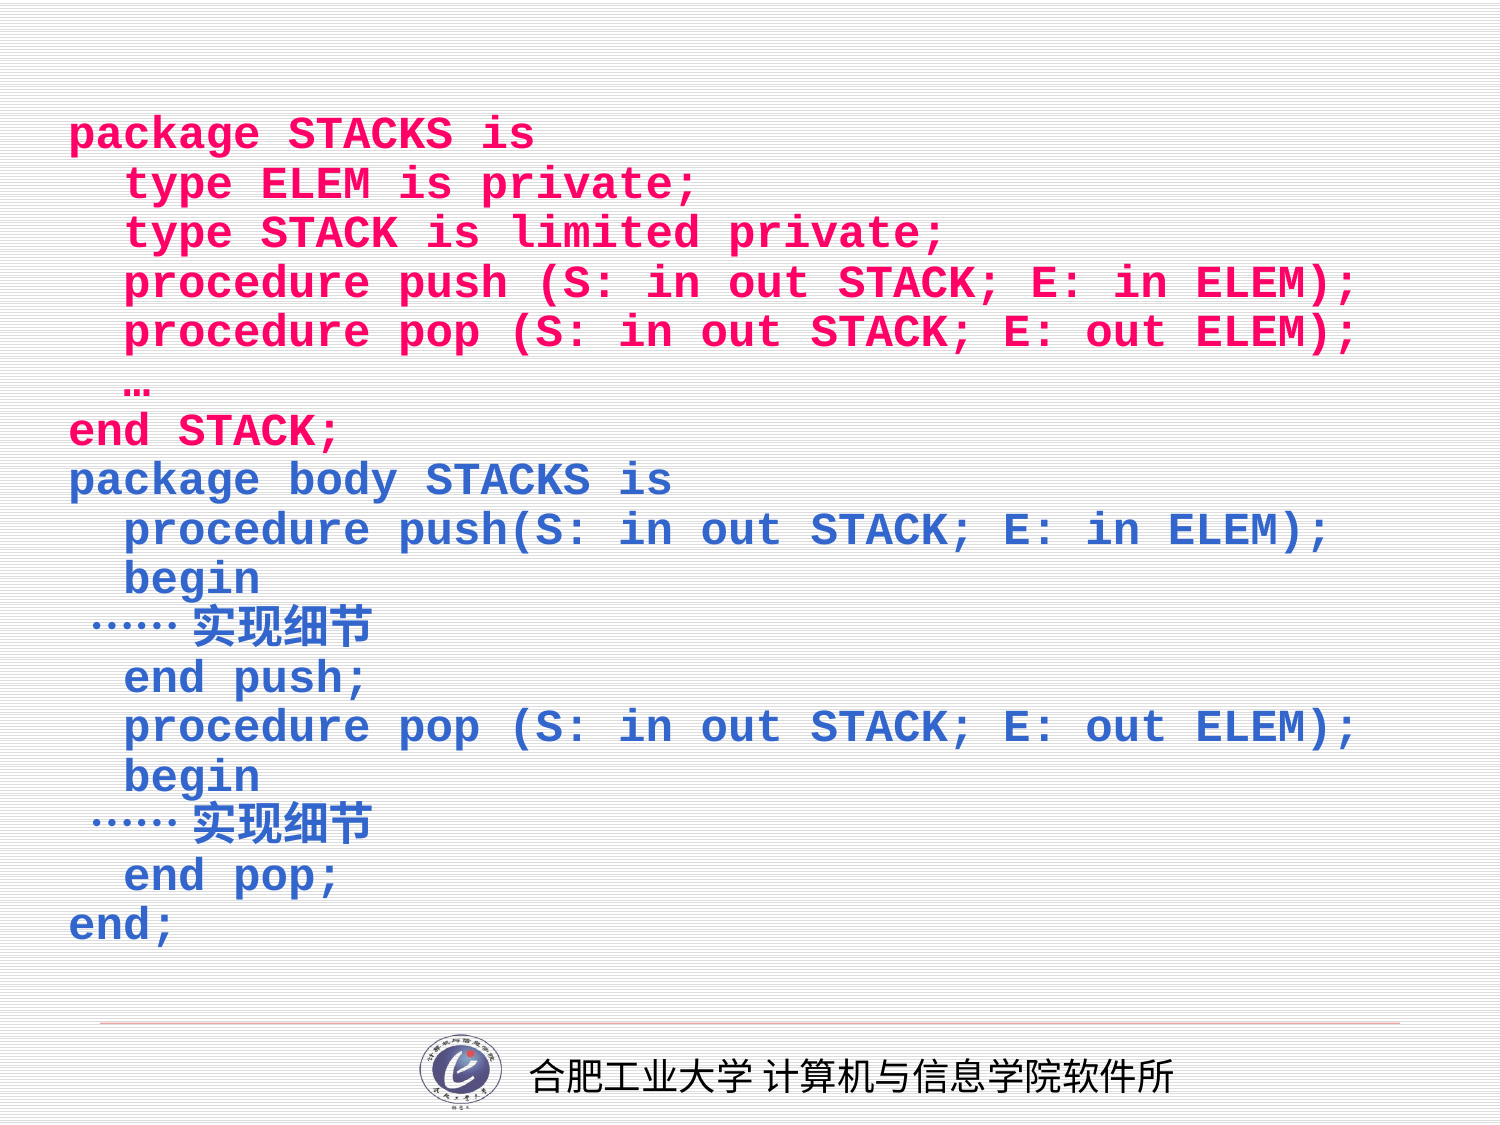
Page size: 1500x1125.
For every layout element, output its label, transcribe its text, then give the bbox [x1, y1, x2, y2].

slide_number [1116, 1023, 1442, 1102]
list package STACKS is type ELEM is private; type STACK is limited private; procedure push (S: in out STACK; E: in ELEM); procedure pop (S: in out STACK; E: out ELEM); … end STACK; package body STACKS is procedure push(S: in out STACK; E: in ELEM); begin ……实现细节 end push; procedure pop (S: in out STACK; E: out ELEM); begin ……实现细节 end pop; end; [52, 101, 1438, 953]
